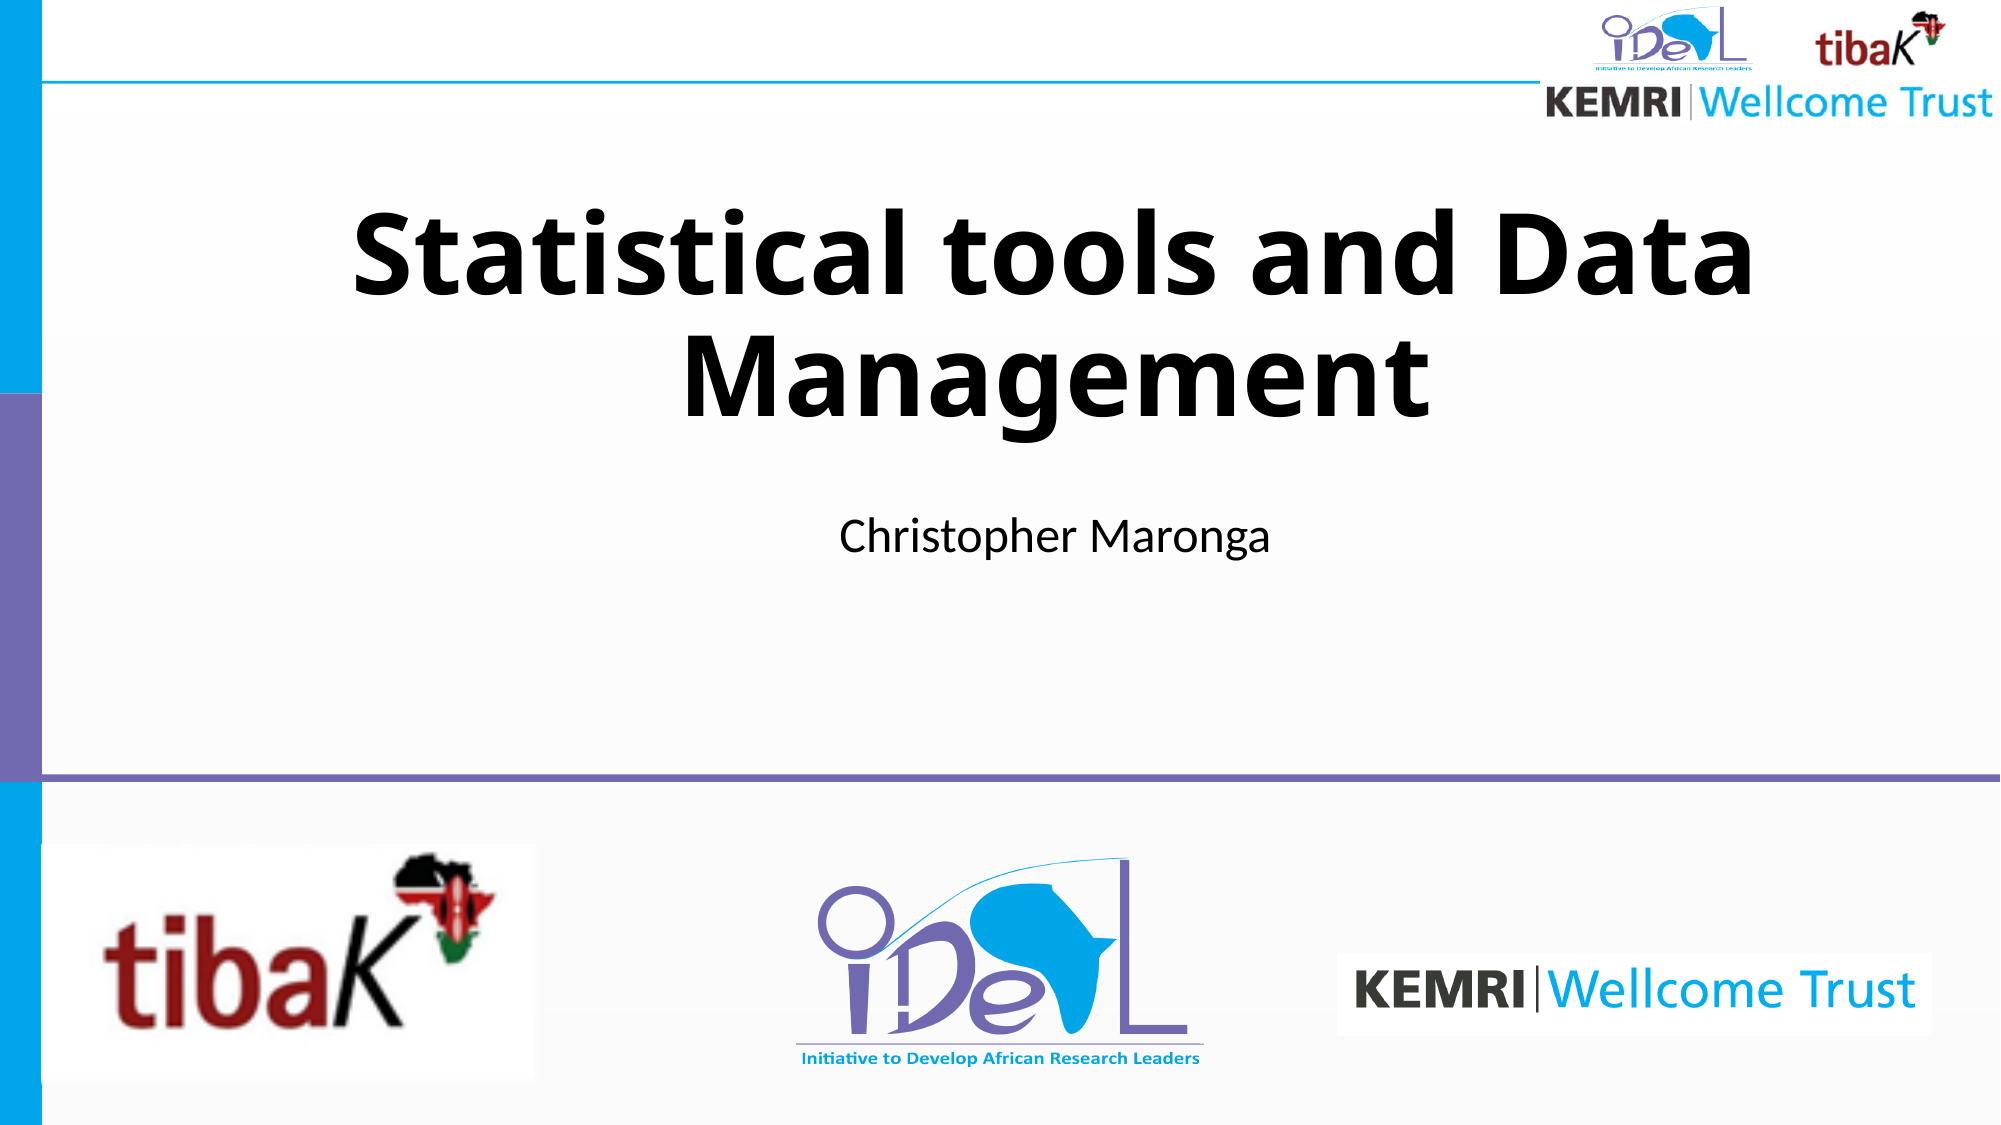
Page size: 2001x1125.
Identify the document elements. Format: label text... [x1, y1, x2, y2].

text_box [0, 392, 43, 783]
text_box Christopher Maronga [201, 511, 1910, 735]
text_box [0, 783, 43, 1125]
picture [1540, 0, 2000, 124]
text_box [0, 0, 43, 392]
picture [1337, 953, 1932, 1036]
picture [42, 844, 539, 1084]
text_box Statistical tools and Data Management [201, 166, 1910, 473]
text_box [41, 773, 2000, 783]
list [796, 855, 1203, 1073]
